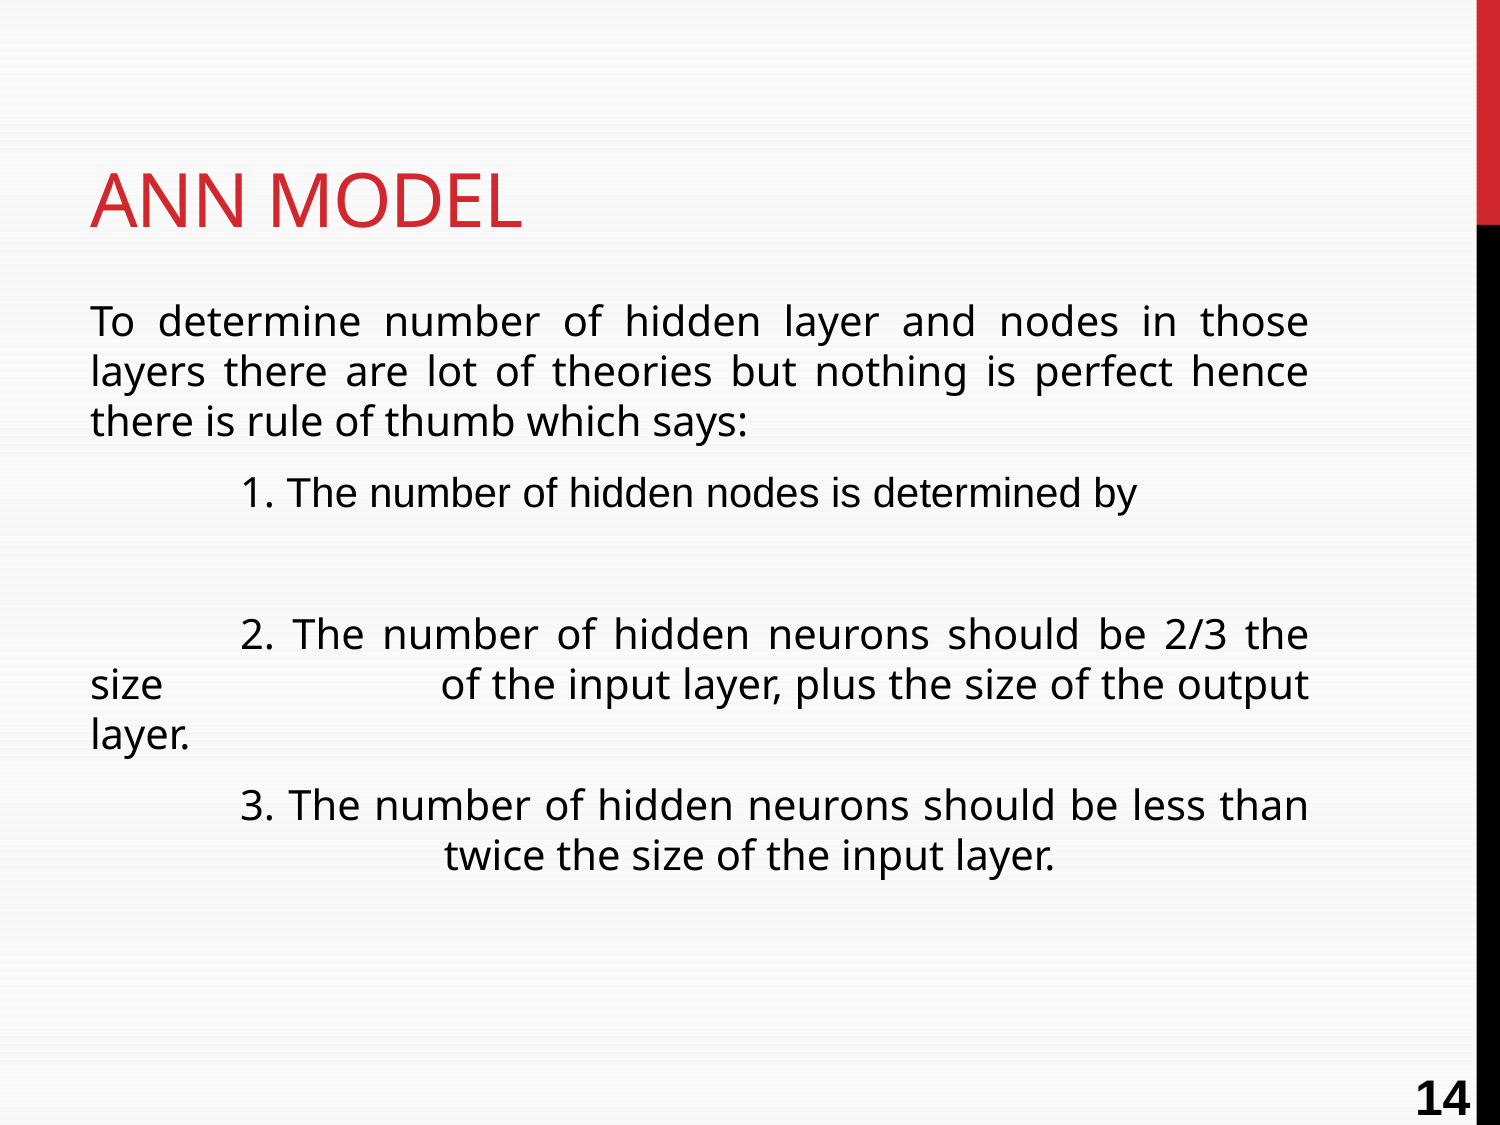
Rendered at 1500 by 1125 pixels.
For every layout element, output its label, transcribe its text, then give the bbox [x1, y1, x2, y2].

slide_number 14 [1400, 1065, 1500, 1125]
title ANN Model [75, 25, 1025, 250]
